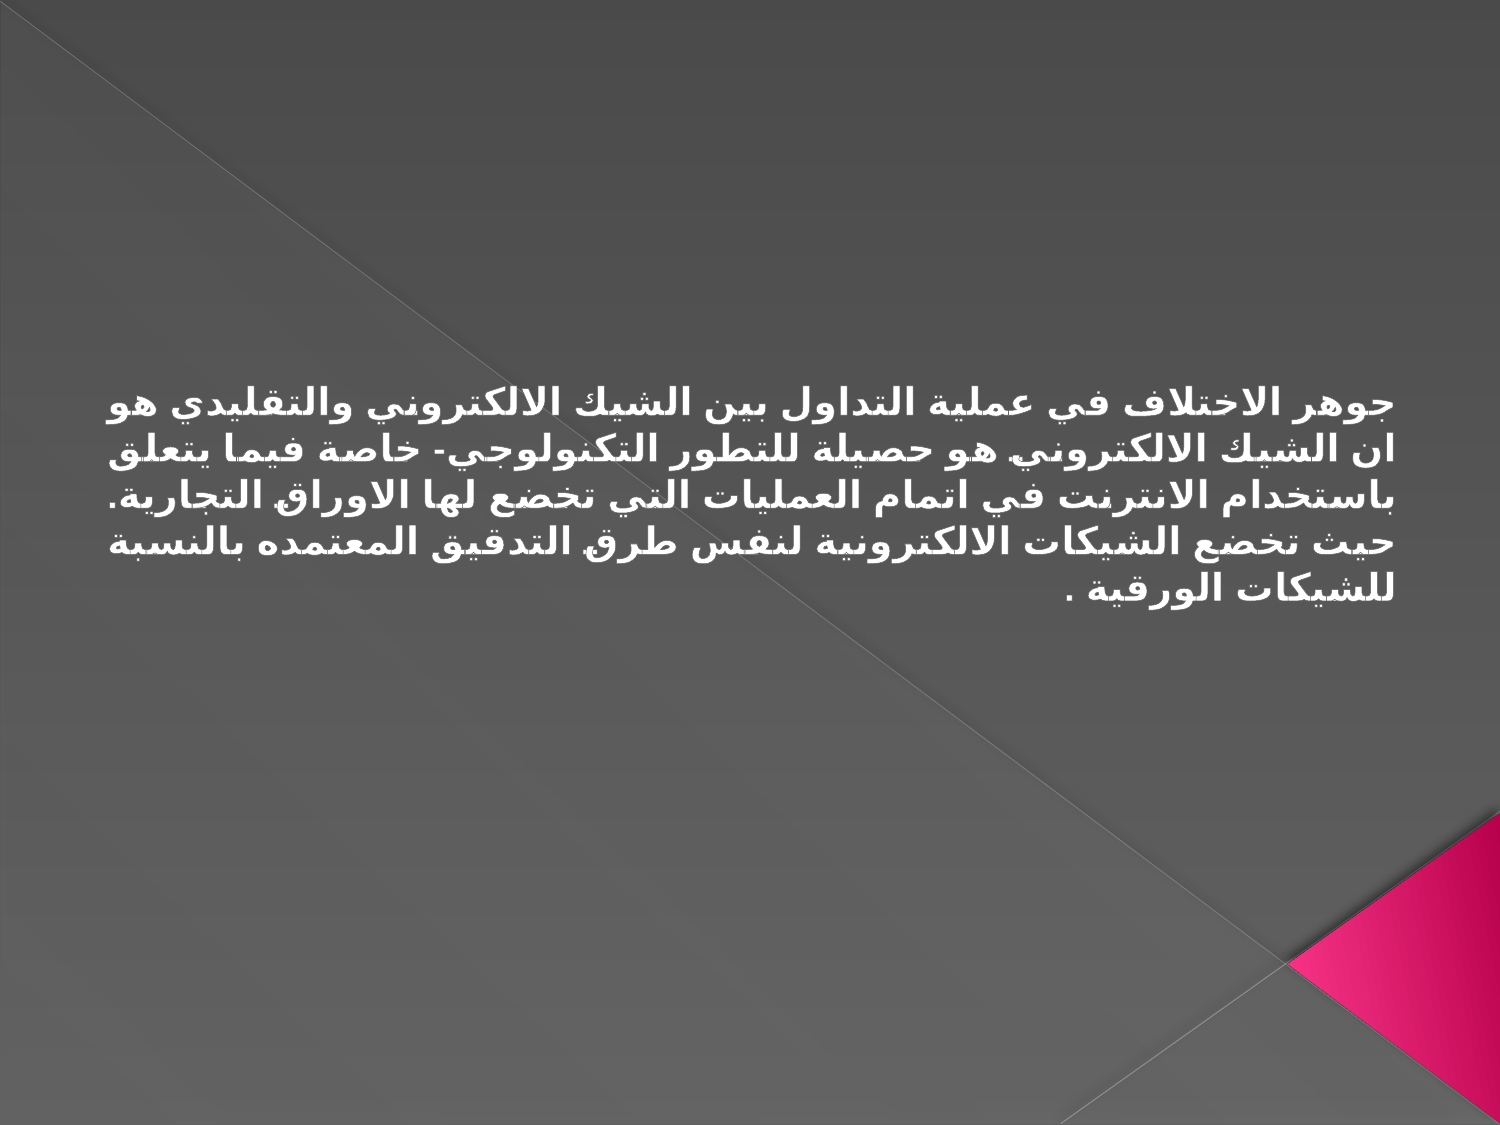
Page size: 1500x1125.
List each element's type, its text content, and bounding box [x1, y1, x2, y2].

subtitle جوهر الاختلاف في عملية التداول بين الشيك الالكتروني والتقليدي هو ان الشيك الالكتروني هو حصيلة للتطور التكنولوجي- خاصة فيما يتعلق باستخدام الانترنت في اتمام العمليات التي تخضع لها الاوراق التجارية. حيث تخضع الشيكات الالكترونية لنفس طرق التدقيق المعتمده بالنسبة للشيكات الورقية . [88, 369, 1412, 657]
